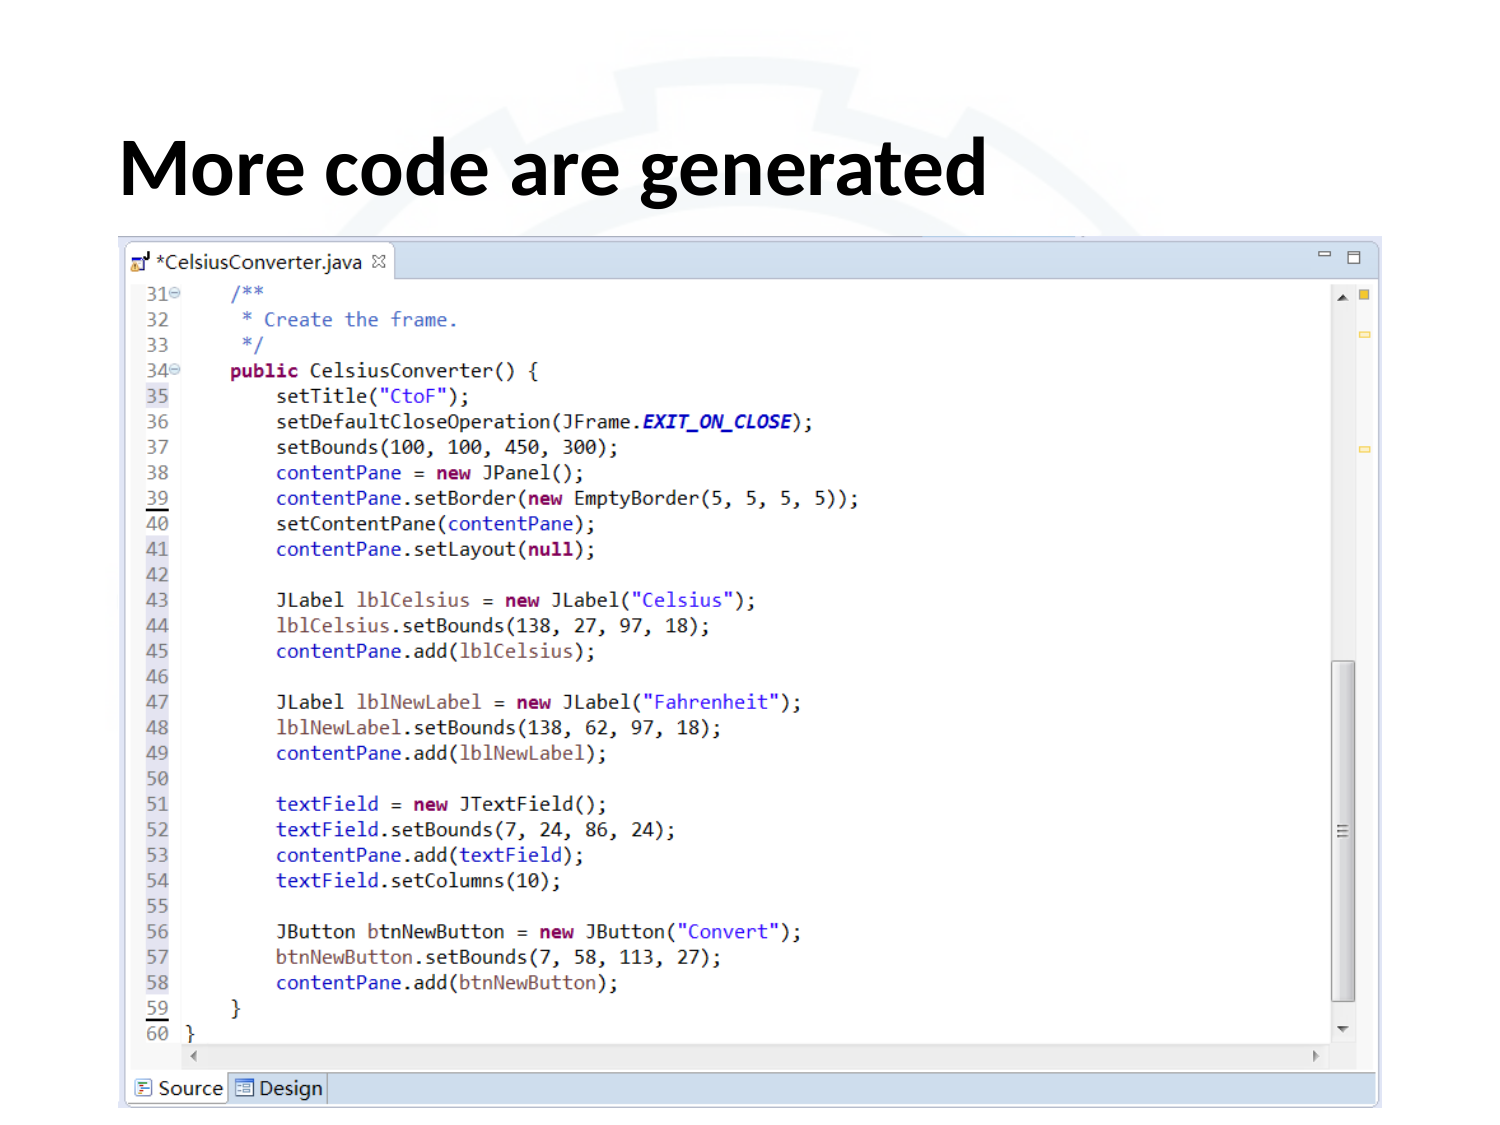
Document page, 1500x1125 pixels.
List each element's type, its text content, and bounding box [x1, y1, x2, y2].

title More code are generated [103, 59, 1397, 278]
picture [118, 236, 1382, 1108]
